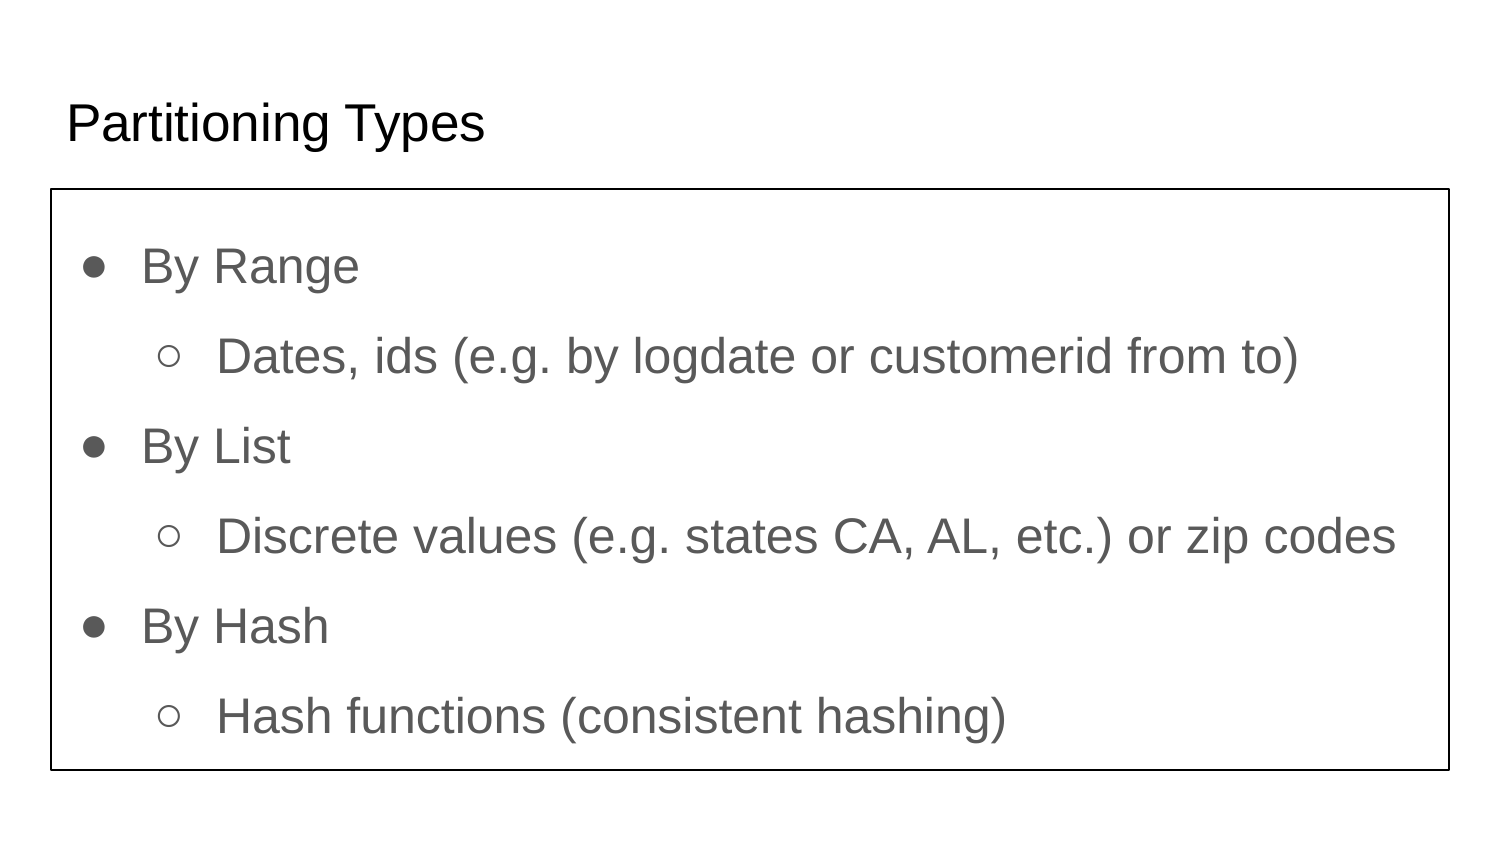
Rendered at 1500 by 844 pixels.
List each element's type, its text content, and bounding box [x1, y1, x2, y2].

title Partitioning Types [51, 72, 1449, 167]
list By Range Dates, ids (e.g. by logdate or customerid from to) By List Discrete values (e.g. states CA, AL, etc.) or zip codes By Hash Hash functions (consistent hashing) [51, 189, 1449, 771]
